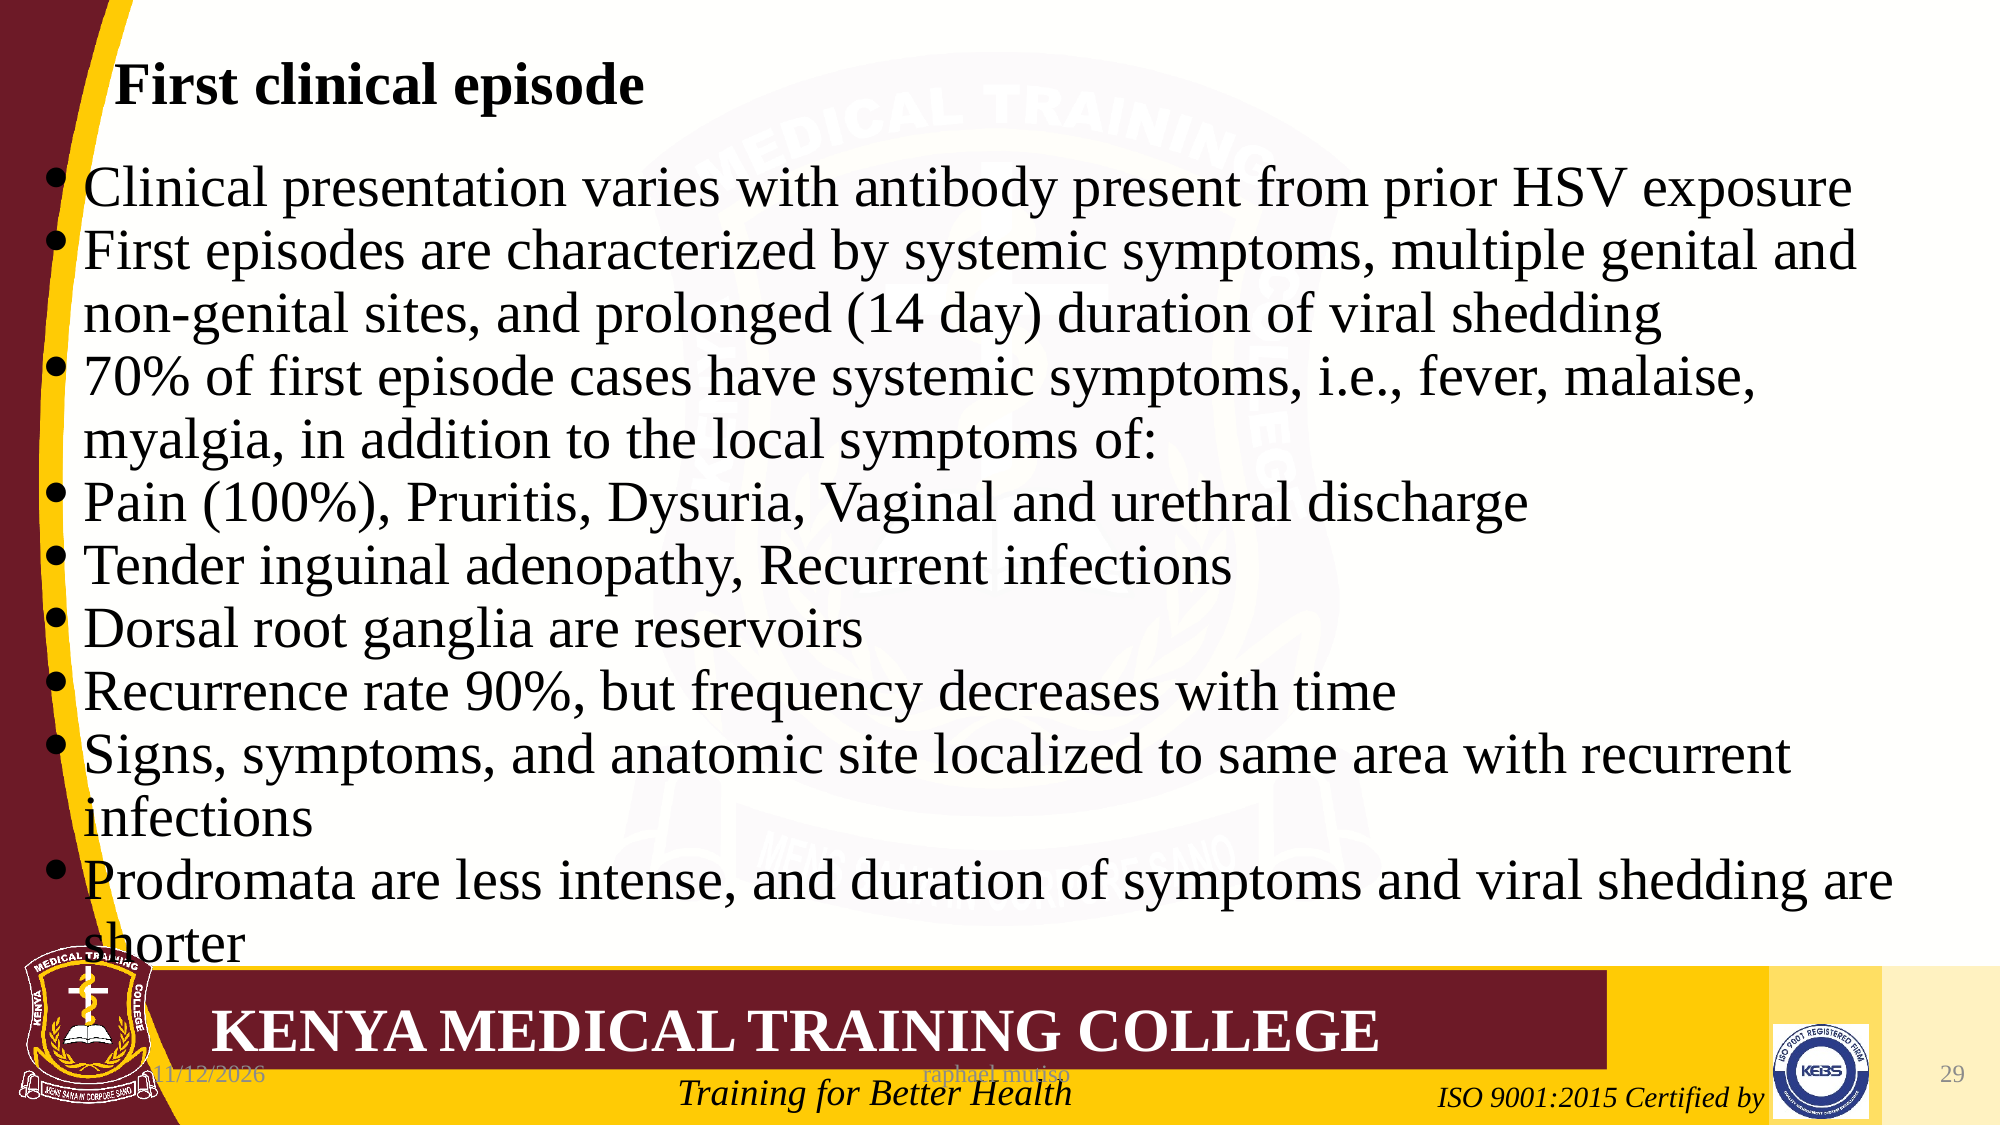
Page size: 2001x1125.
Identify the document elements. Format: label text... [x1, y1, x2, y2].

picture [0, 0, 2000, 1125]
footer raphael mutiso [662, 1042, 1338, 1103]
title First clinical episode [99, 45, 1900, 126]
slide_number 29 [1530, 1042, 1981, 1103]
list Clinical presentation varies with antibody present from prior HSV exposure First episodes are characterized by systemic symptoms, multiple genital and non-genital sites, and prolonged (14 day) duration of viral shedding 70% of first episode cases have systemic symptoms, i.e., fever, malaise, myalgia, in addition to the local symptoms of: Pain (100%), Pruritis, Dysuria, Vaginal and urethral discharge Tender inguinal adenopathy, Recurrent infections Dorsal root ganglia are reservoirs Recurrence rate 90%, but frequency decreases with time Signs, symptoms, and anatomic site localized to same area with recurrent infections Prodromata are less intense, and duration of symptoms and viral shedding are shorter [31, 149, 1969, 1106]
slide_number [137, 1042, 588, 1103]
